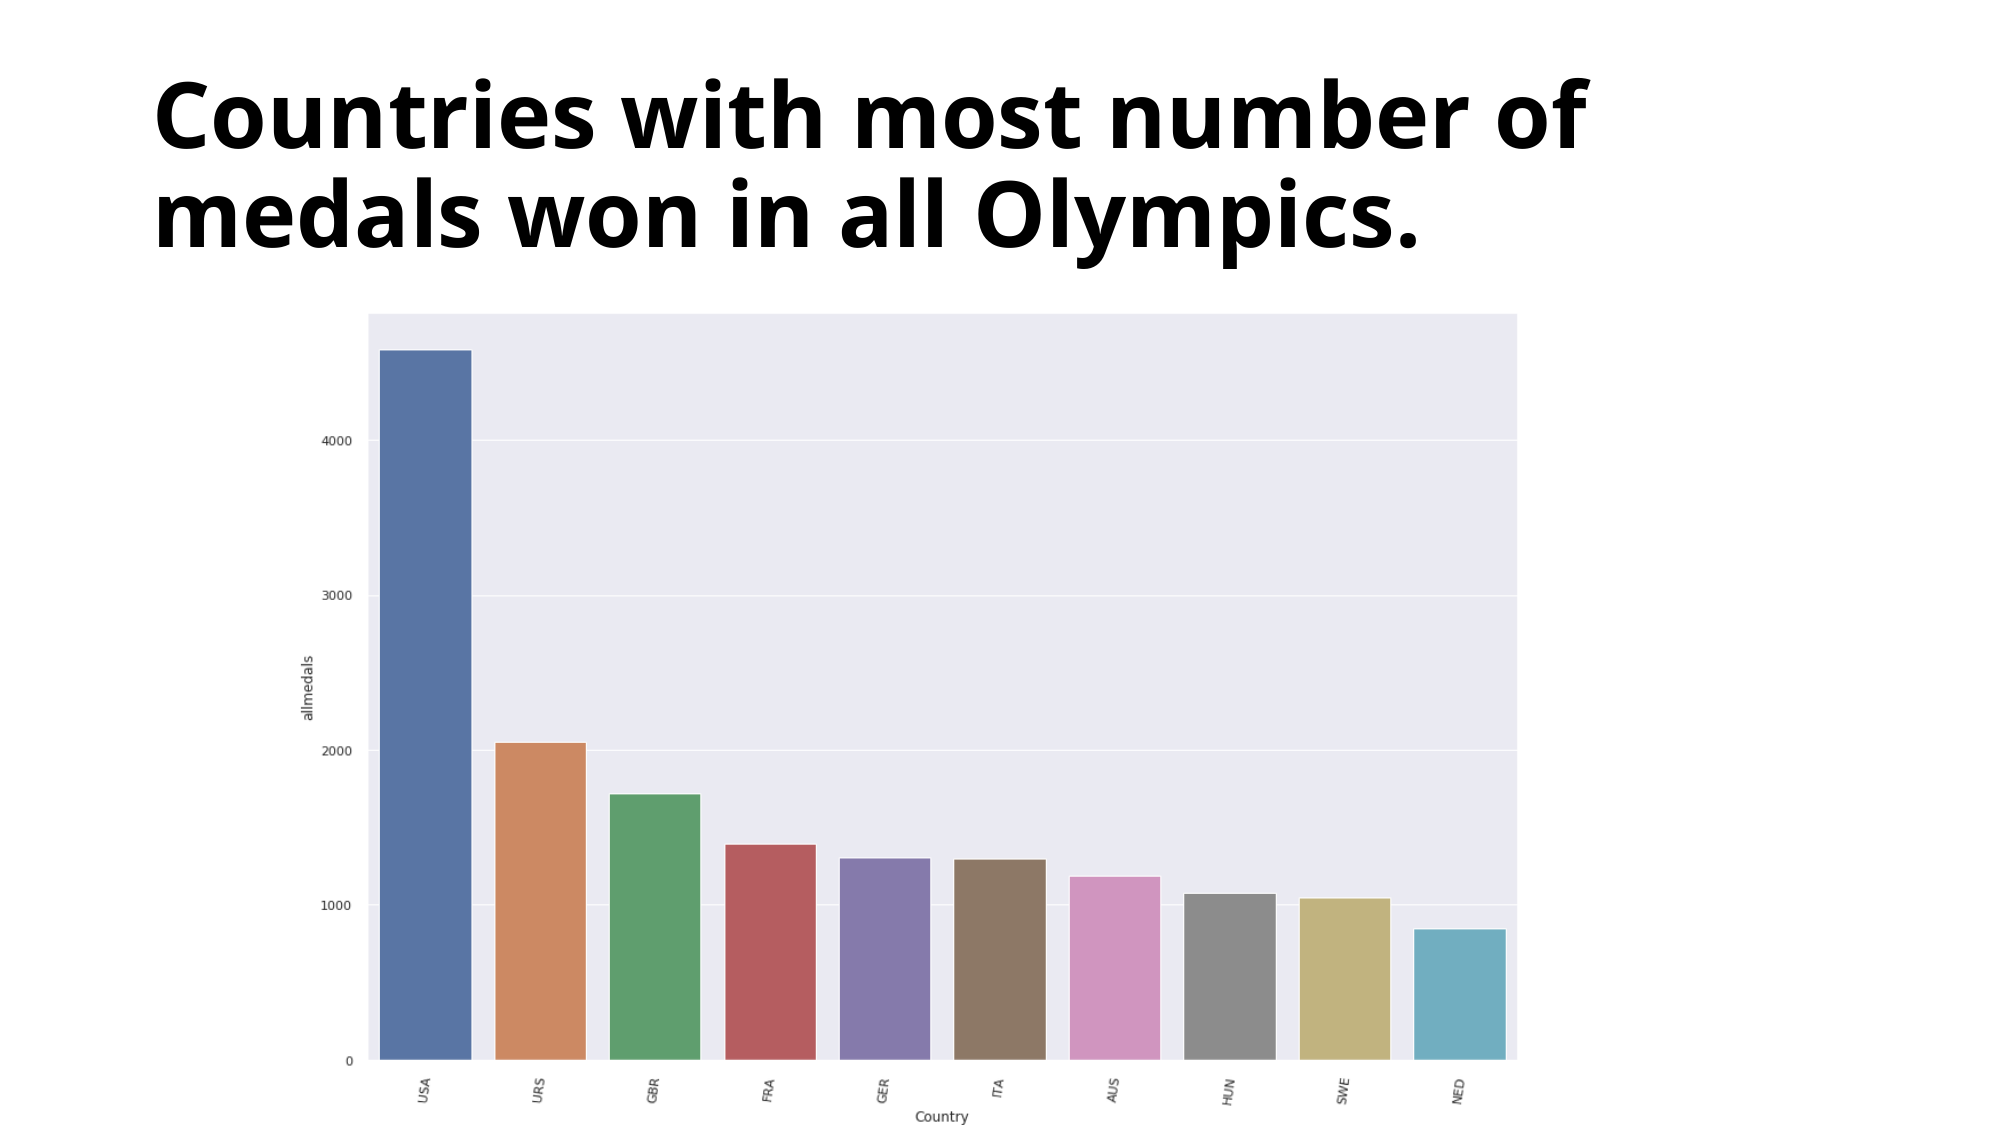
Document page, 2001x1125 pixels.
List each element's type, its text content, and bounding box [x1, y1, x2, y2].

title Countries with most number of medals won in all Olympics. [137, 59, 1863, 278]
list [293, 299, 1531, 1125]
